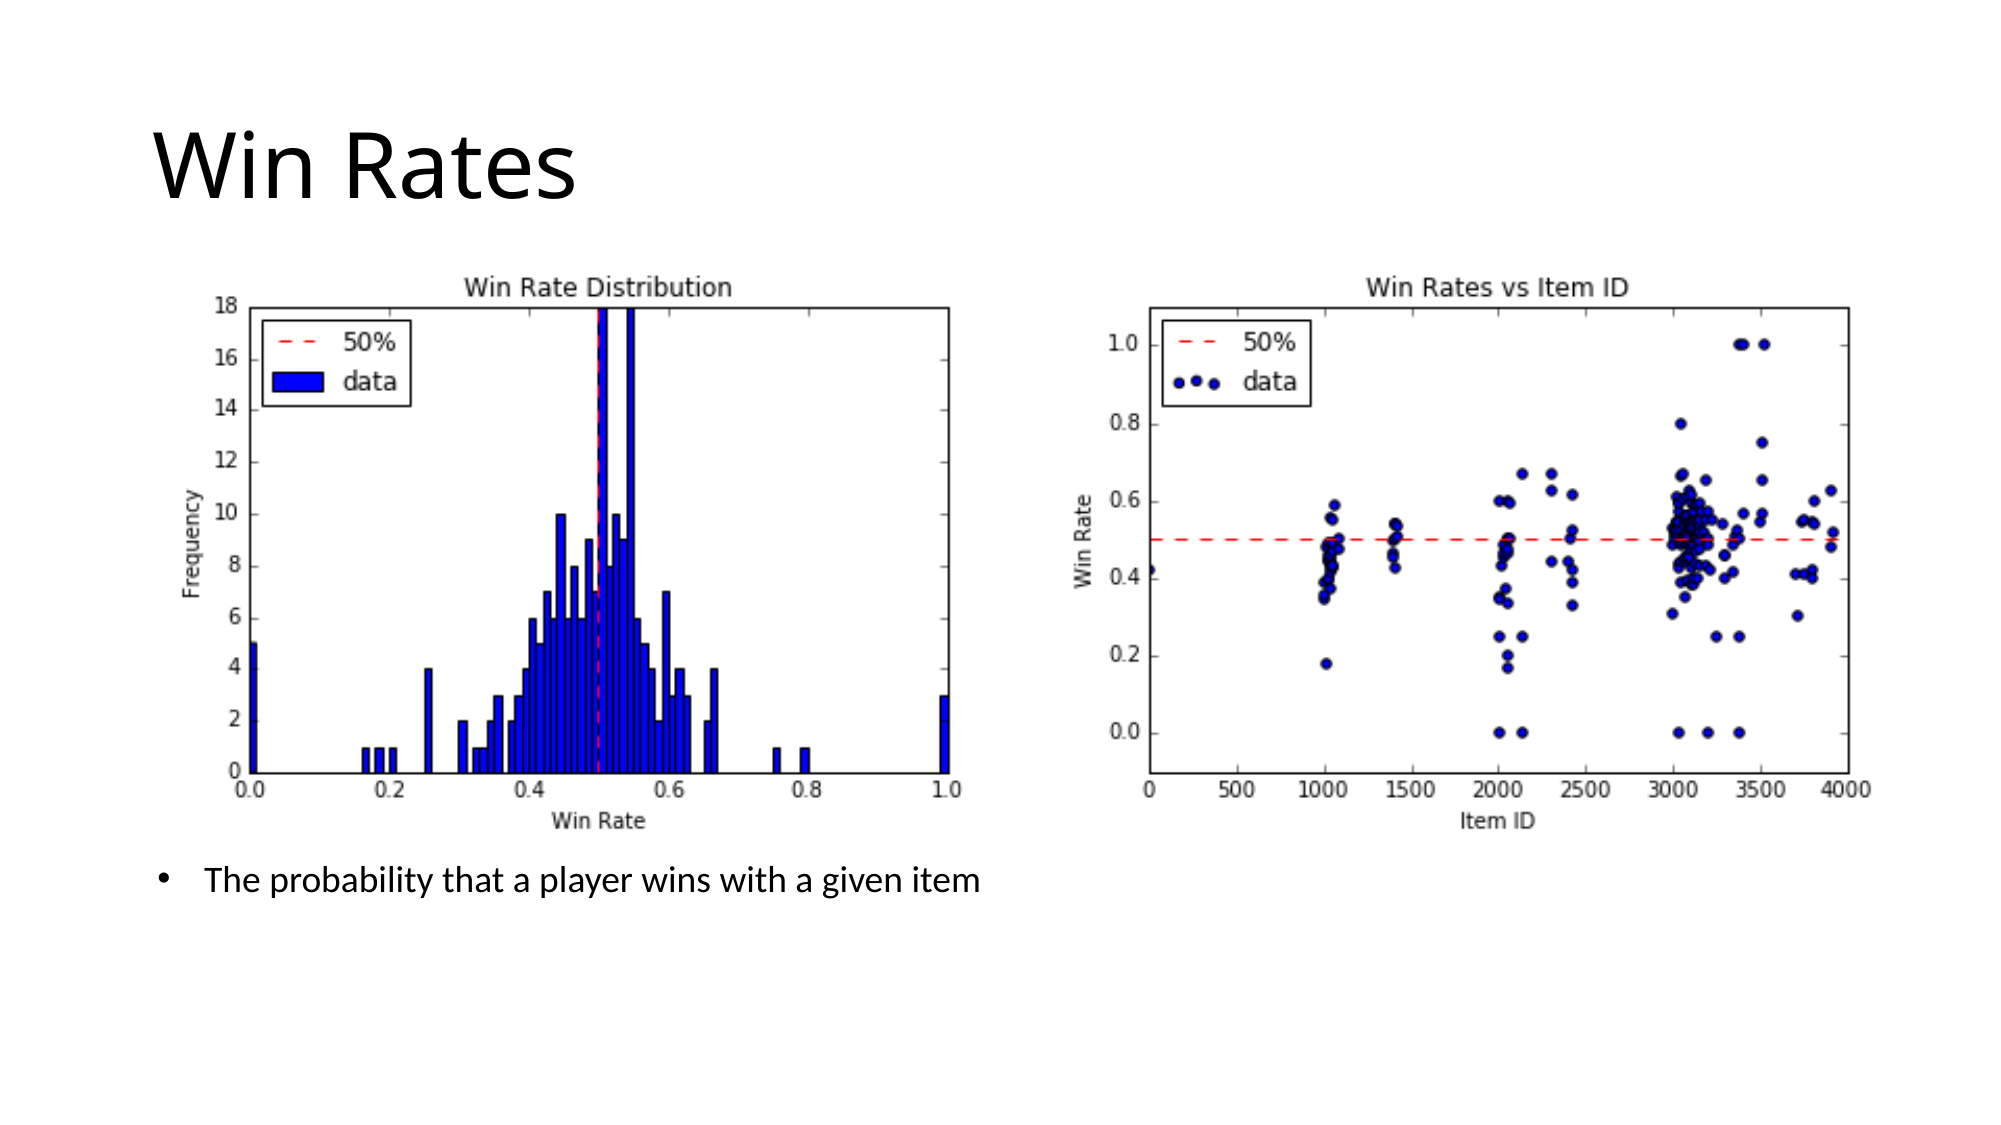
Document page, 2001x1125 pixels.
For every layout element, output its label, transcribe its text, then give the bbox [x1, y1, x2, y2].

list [137, 247, 1037, 848]
picture [1037, 247, 1938, 848]
text_box The probability that a player wins with a given item [142, 848, 997, 907]
title Win Rates [137, 59, 1863, 247]
